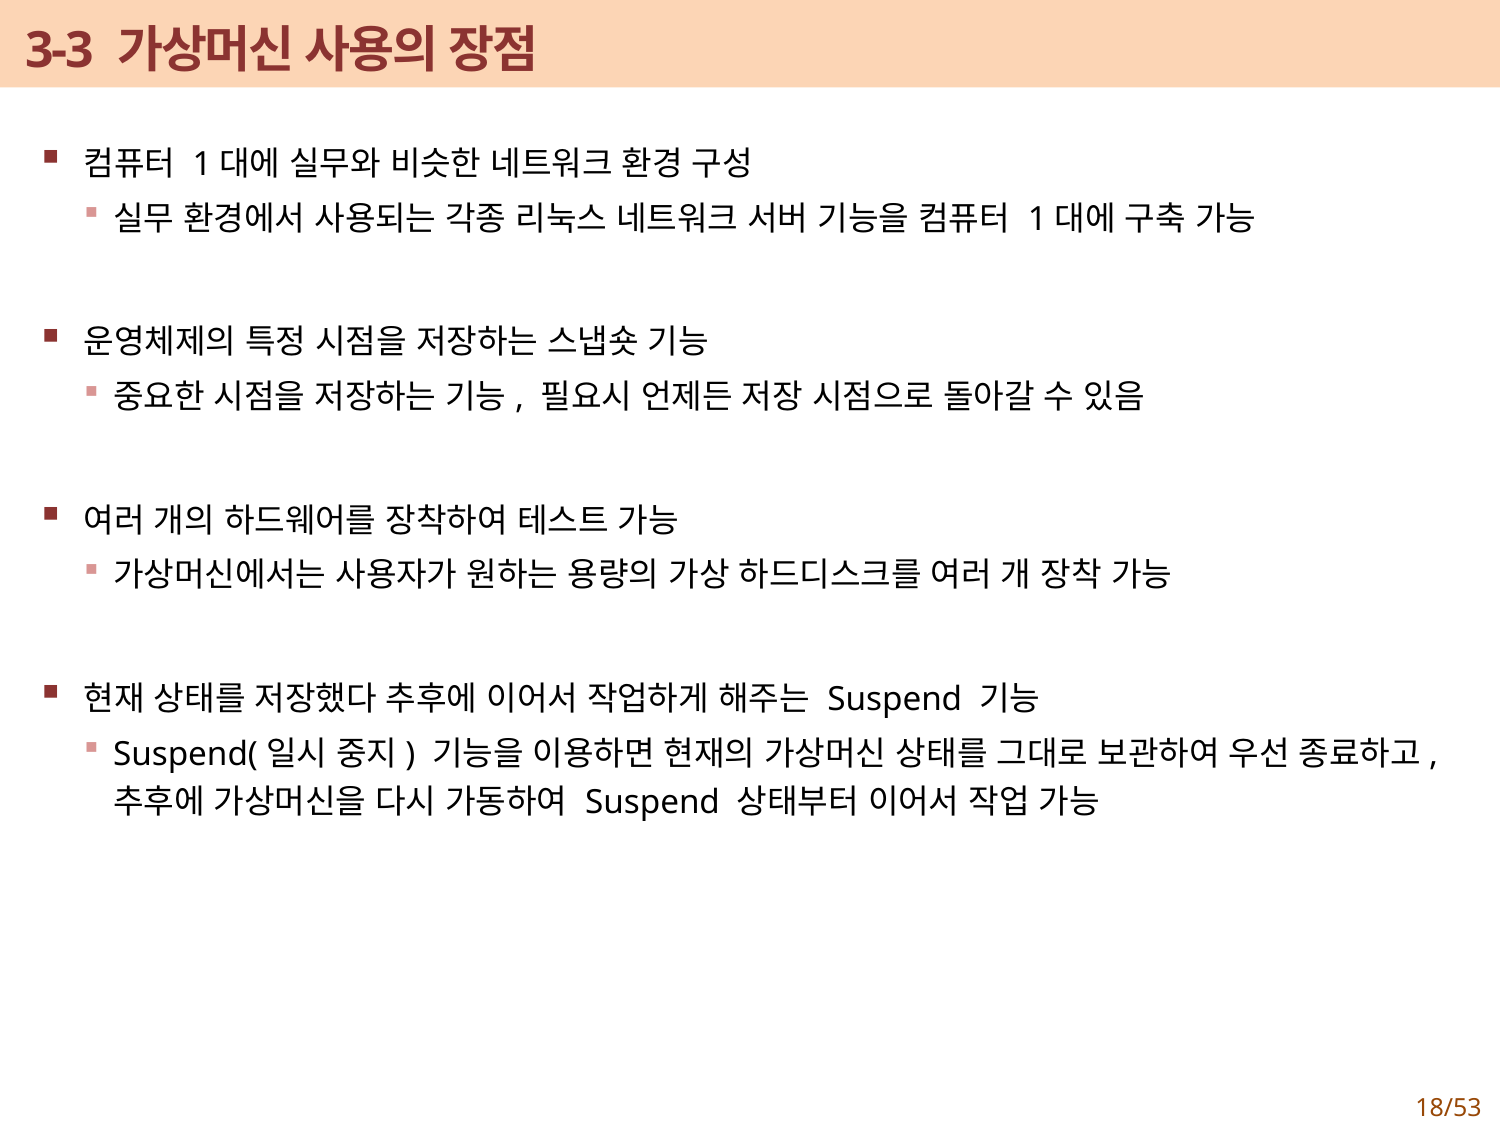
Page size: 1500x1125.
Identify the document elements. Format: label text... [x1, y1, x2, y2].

title 3-3 가상머신 사용의 장점 [10, 8, 1288, 87]
list 컴퓨터 1대에 실무와 비슷한 네트워크 환경 구성 실무 환경에서 사용되는 각종 리눅스 네트워크 서버 기능을 컴퓨터 1대에 구축 가능 운영체제의 특정 시점을 저장하는 스냅숏 기능 중요한 시점을 저장하는 기능, 필요시 언제든 저장 시점으로 돌아갈 수 있음 여러 개의 하드웨어를 장착하여 테스트 가능 가상머신에서는 사용자가 원하는 용량의 가상 하드디스크를 여러 개 장착 가능 현재 상태를 저장했다 추후에 이어서 작업하게 해주는 Suspend 기능 Suspend(일시 중지) 기능을 이용하면 현재의 가상머신 상태를 그대로 보관하여 우선 종료하고, 추후에 가상머신을 다시 가동하여 Suspend 상태부터 이어서 작업 가능 [10, 126, 1481, 1057]
